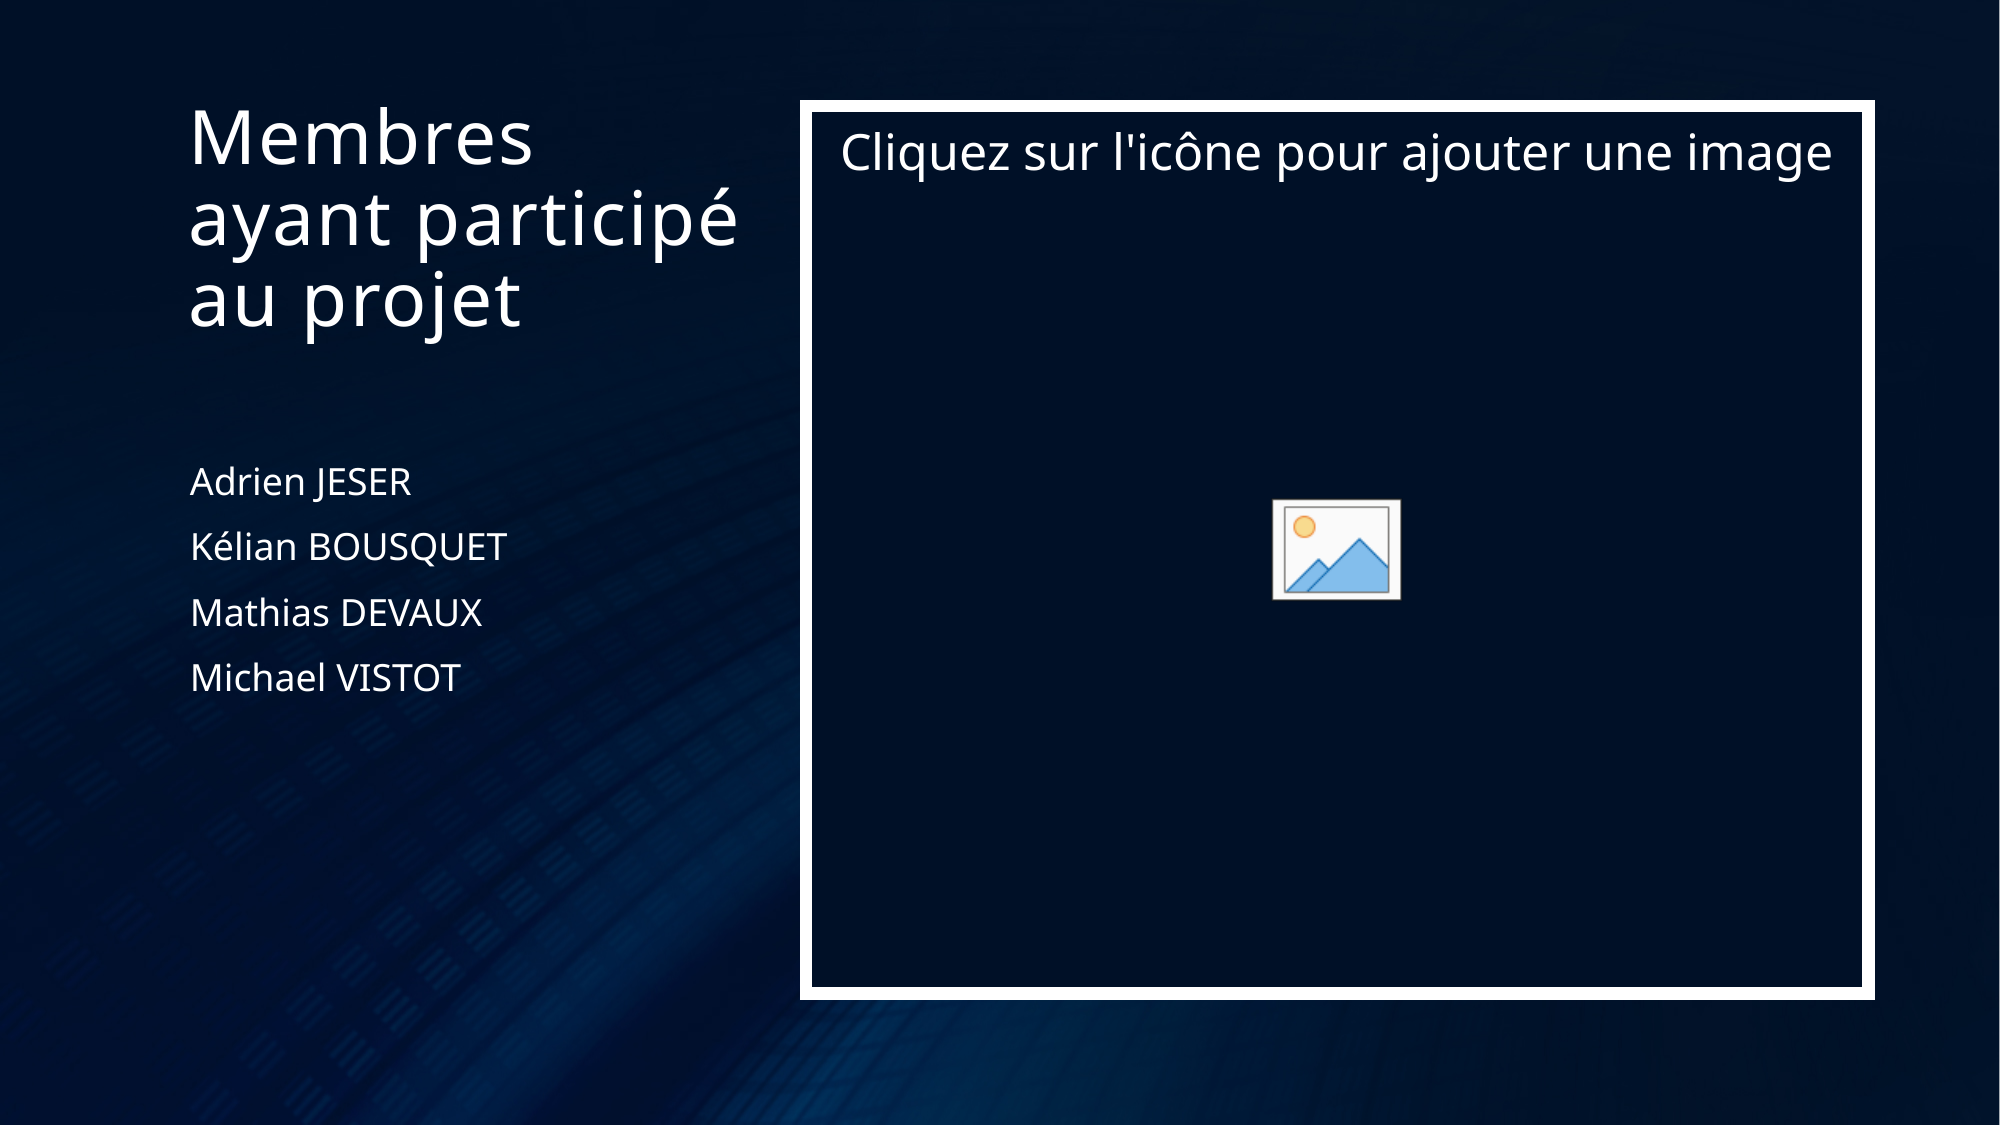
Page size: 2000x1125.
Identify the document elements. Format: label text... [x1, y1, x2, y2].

title Membres ayant participé au projet [173, 90, 764, 350]
picture [0, 0, 2000, 1125]
list Adrien JESER Kélian BOUSQUET Mathias DEVAUX Michael VISTOT [174, 385, 763, 988]
